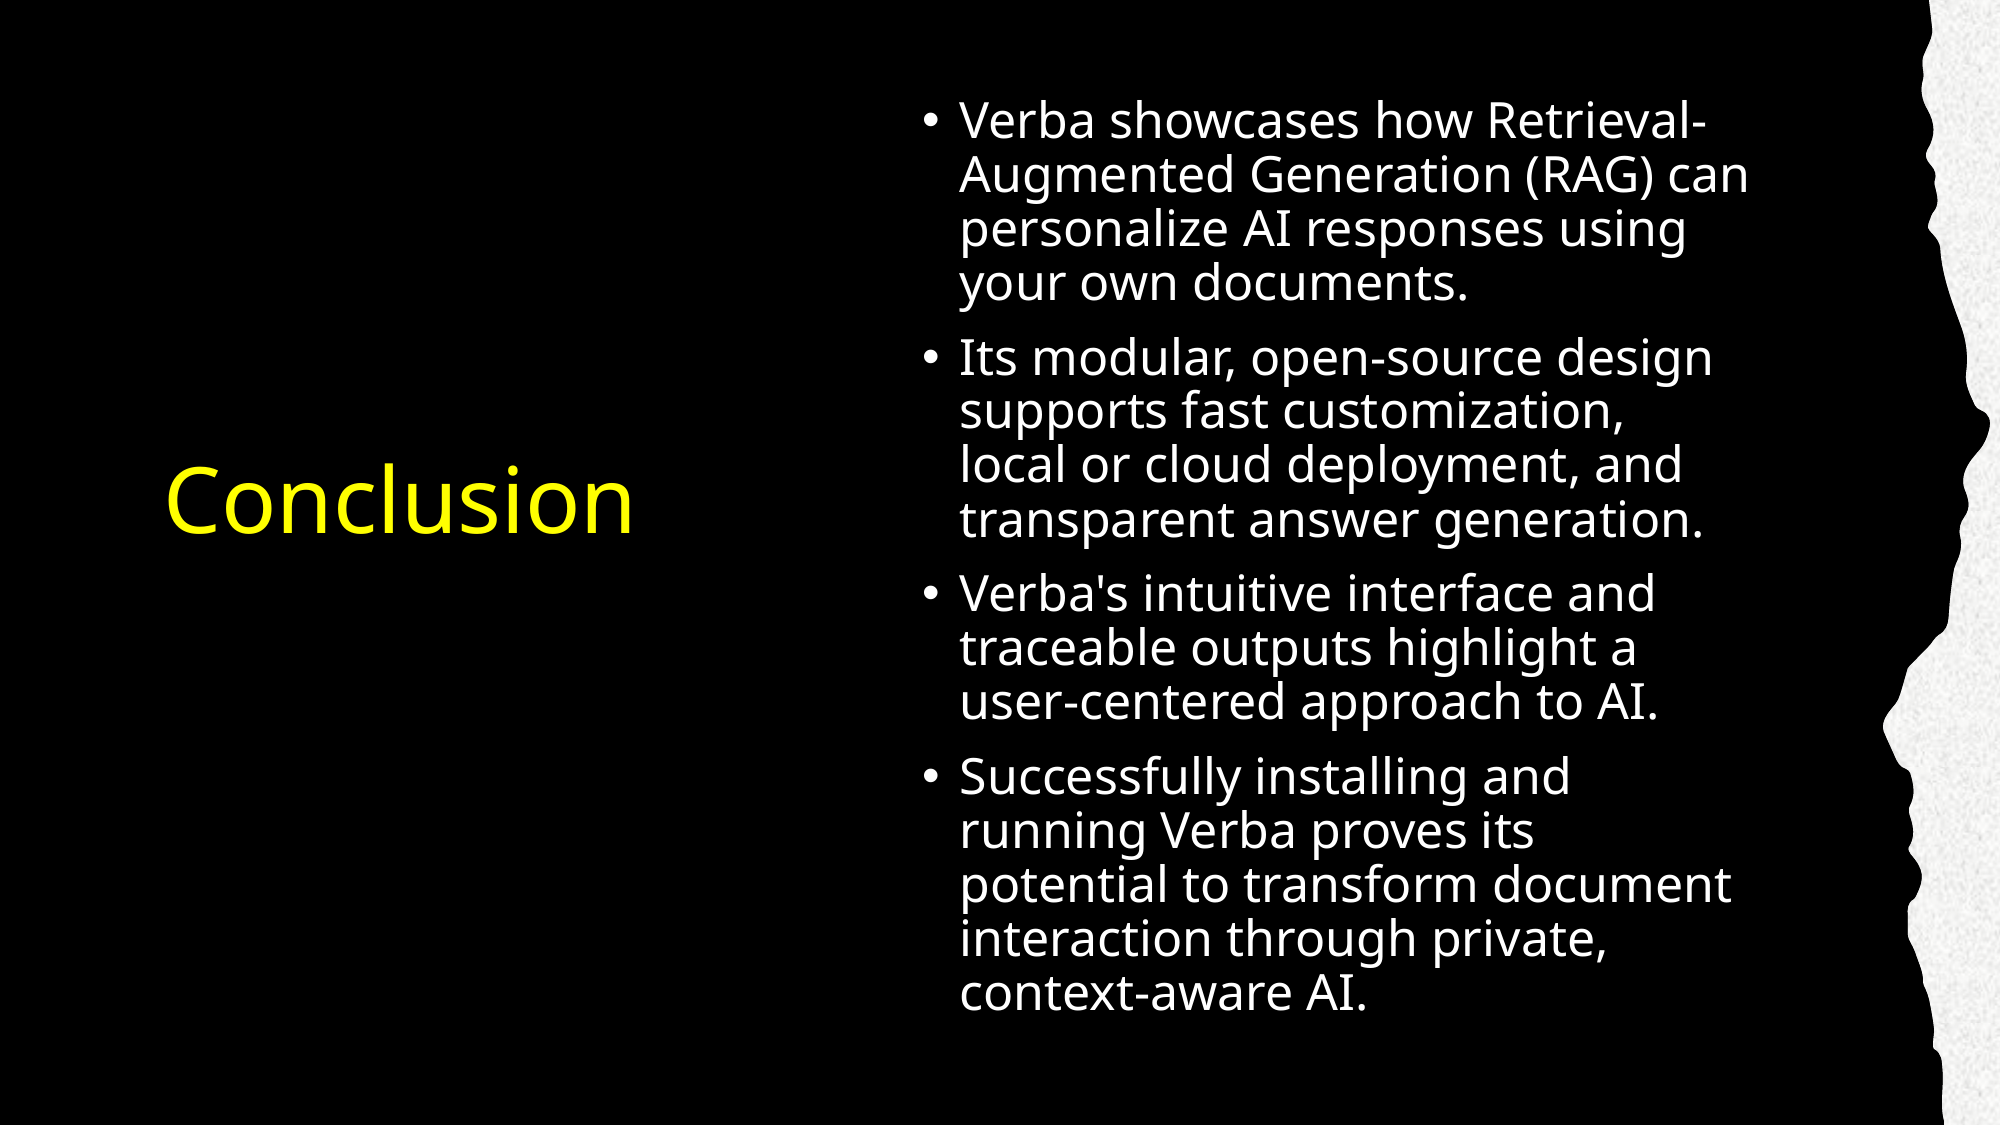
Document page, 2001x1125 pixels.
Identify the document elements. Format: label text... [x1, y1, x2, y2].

title Conclusion [148, 446, 727, 623]
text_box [1882, 0, 2000, 1125]
list Verba showcases how Retrieval-Augmented Generation (RAG) can personalize AI responses using your own documents. Its modular, open-source design supports fast customization, local or cloud deployment, and transparent answer generation. Verba's intuitive interface and traceable outputs highlight a user-centered approach to AI. Successfully installing and running Verba proves its potential to transform document interaction through private, context-aware AI. [907, 87, 1771, 738]
text_box [0, 0, 1882, 1125]
